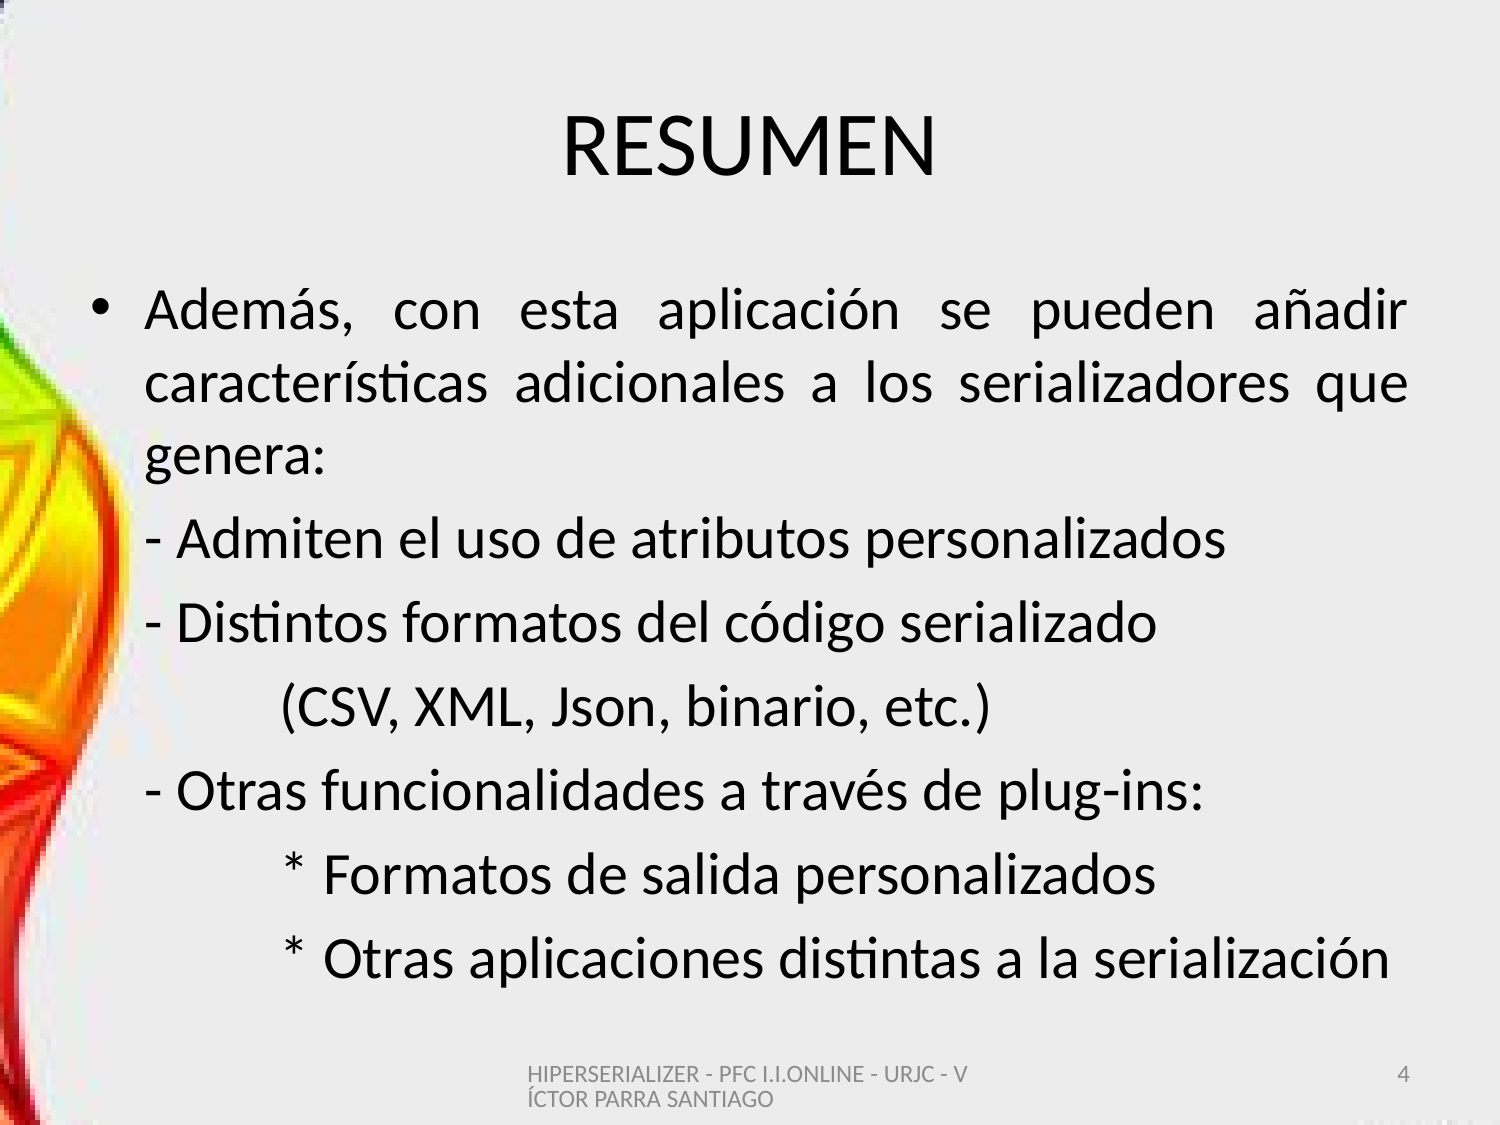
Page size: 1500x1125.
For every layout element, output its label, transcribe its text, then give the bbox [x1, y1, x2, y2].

footer HIPERSERIALIZER - PFC I.I.ONLINE - URJC - VÍCTOR PARRA SANTIAGO [512, 1042, 988, 1103]
slide_number 4 [1074, 1042, 1425, 1103]
list Además, con esta aplicación se pueden añadir características adicionales a los serializadores que genera: - Admiten el uso de atributos personalizados - Distintos formatos del código serializado (CSV, XML, Json, binario, etc.) - Otras funcionalidades a través de plug-ins: * Formatos de salida personalizados * Otras aplicaciones distintas a la serialización [75, 262, 1425, 1005]
title RESUMEN [75, 45, 1425, 233]
picture [0, 0, 1500, 1125]
